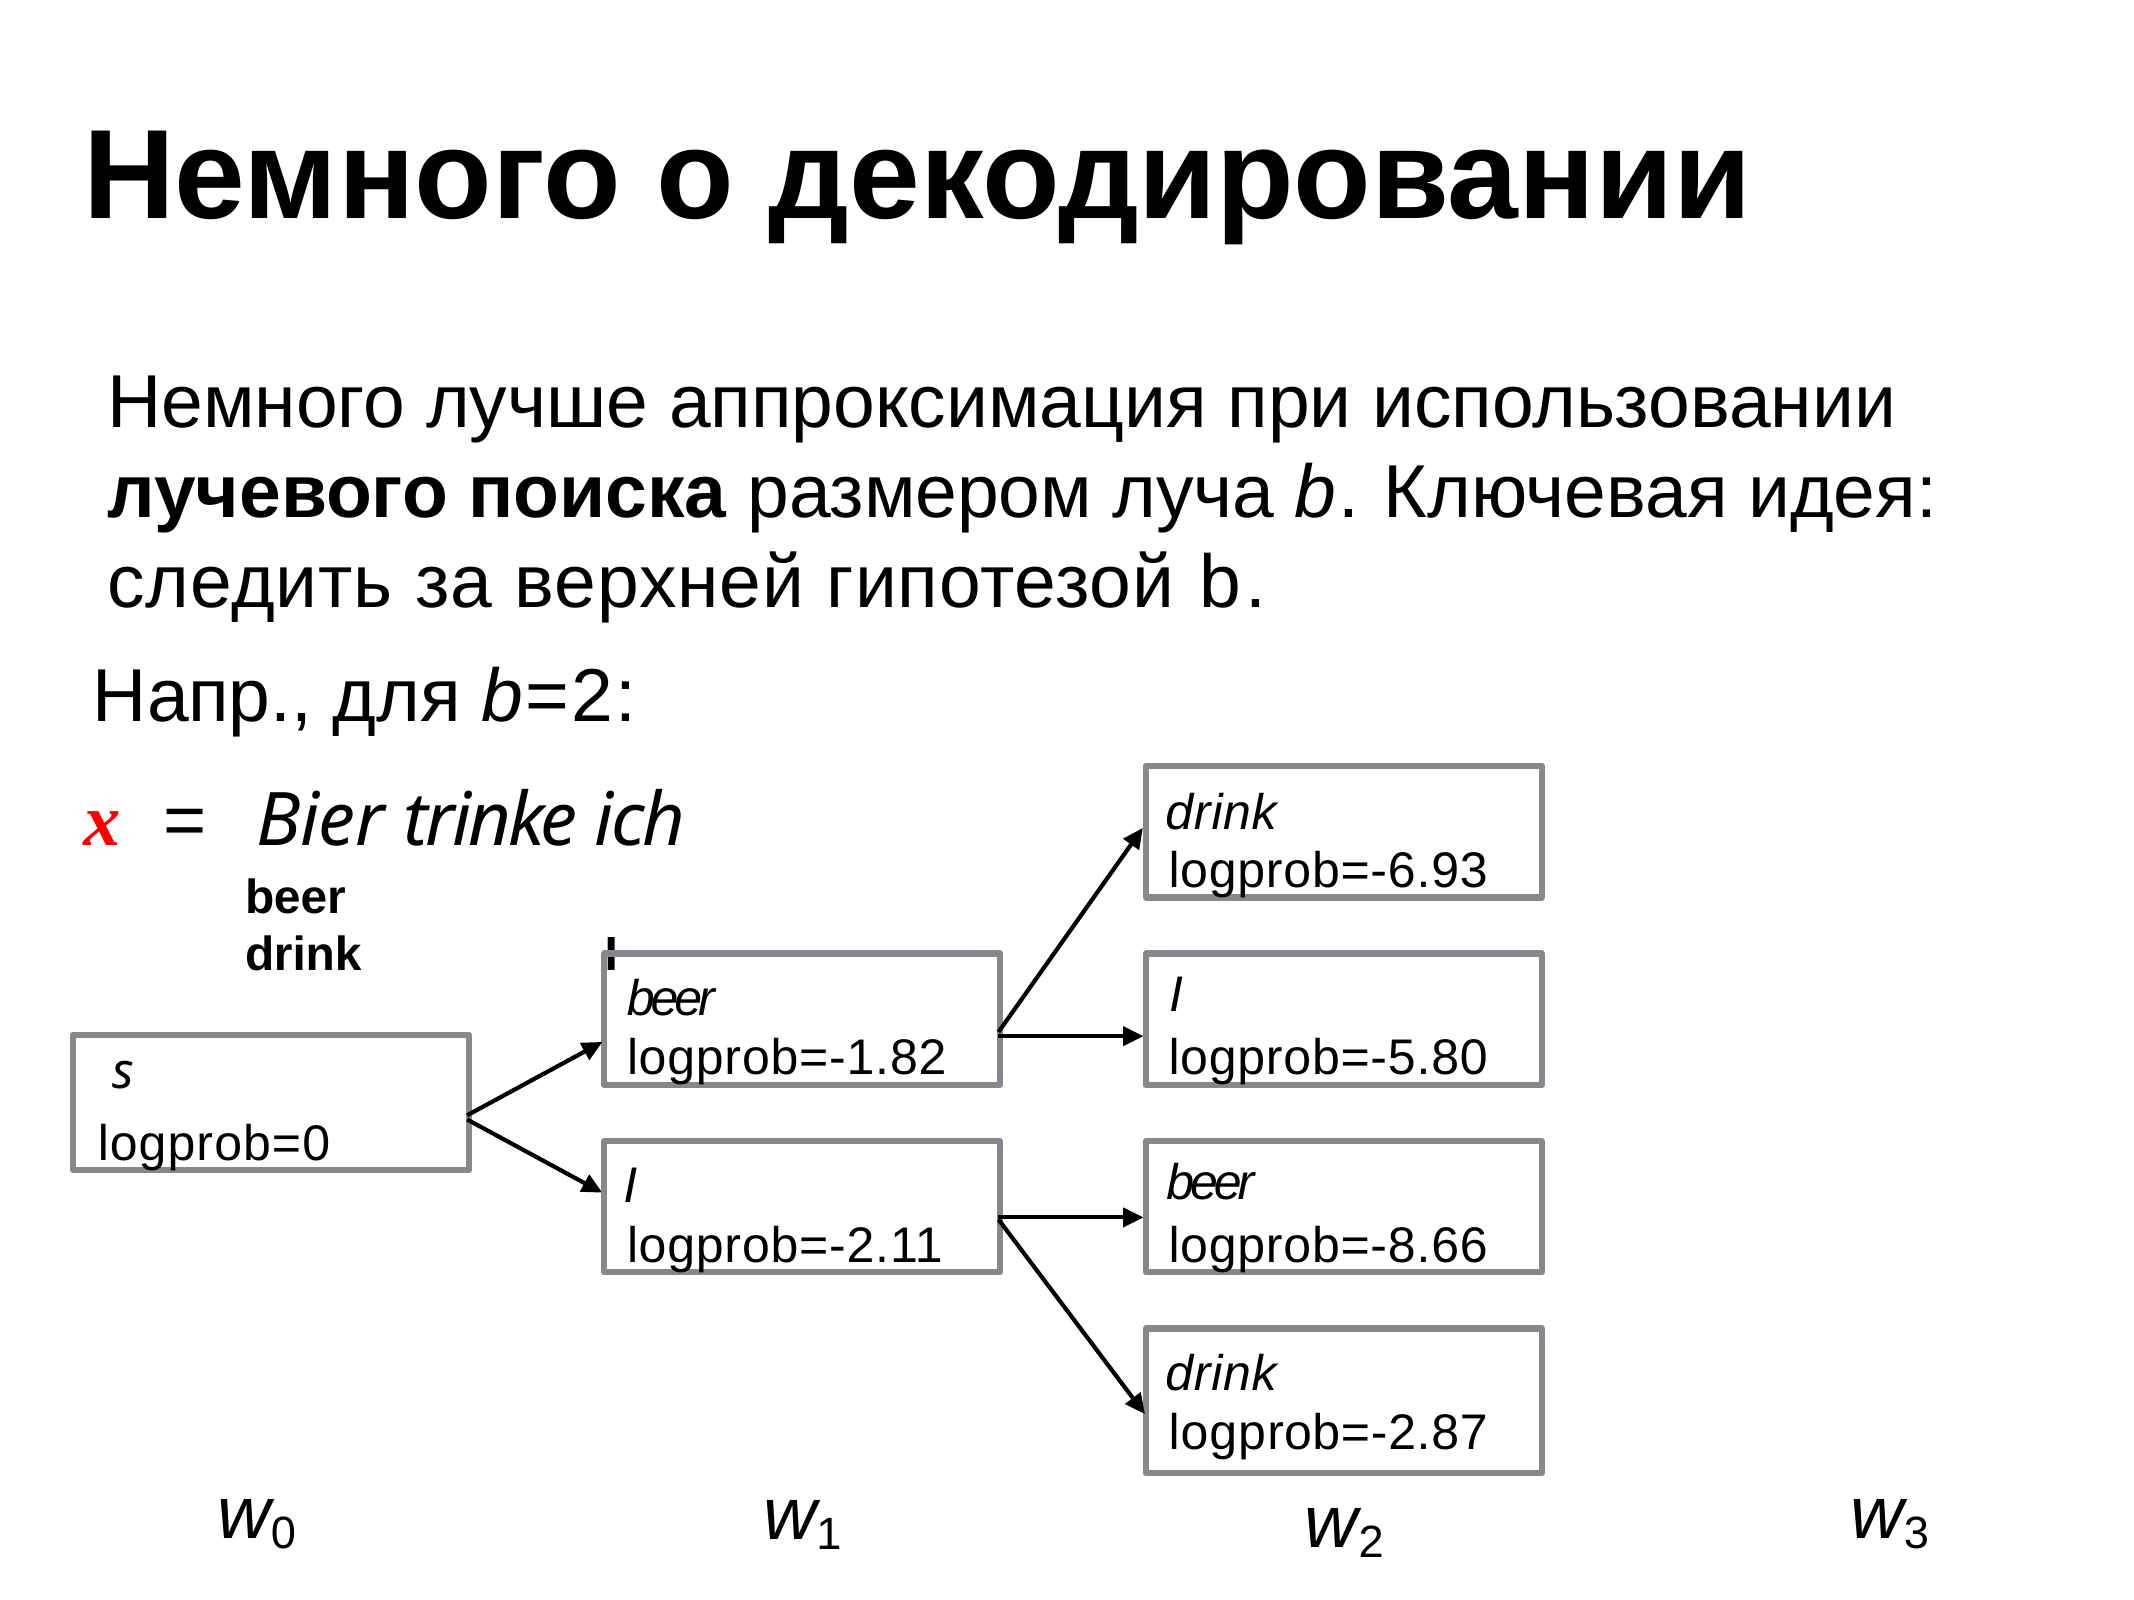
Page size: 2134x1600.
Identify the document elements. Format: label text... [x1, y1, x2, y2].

text_box Немного лучше аппроксимация при использовании лучевого поиска размером луча b. Ключевая идея: следить за верхней гипотезой b. [95, 347, 2117, 623]
text_box w0 [215, 1484, 303, 1558]
text_box [1123, 1026, 1144, 1047]
text_box [579, 1174, 603, 1193]
text_box [1145, 1328, 1542, 1473]
title Немного о декодировании [81, 89, 1849, 359]
text_box [1124, 1391, 1145, 1414]
text_box beer logprob=-8.66 [1145, 1141, 1542, 1273]
text_box s logprob=0 [72, 1034, 469, 1171]
text_box w1 [760, 1485, 849, 1559]
text_box Напр., для b=2: x = Bier trinke ich beer drink I [81, 610, 715, 981]
text_box [1122, 828, 1143, 851]
text_box drink logprob=-6.93 [1145, 766, 1542, 898]
text_box beer logprob=-1.82 [604, 953, 1000, 1085]
text_box drink logprob=-2.87 w2 [1163, 1351, 1492, 1567]
text_box [1123, 1207, 1144, 1228]
text_box I logprob=-5.80 [1145, 953, 1542, 1085]
text_box [579, 1042, 603, 1061]
text_box I logprob=-2.11 [604, 1141, 1000, 1273]
text_box w3 [1848, 1484, 1936, 1558]
